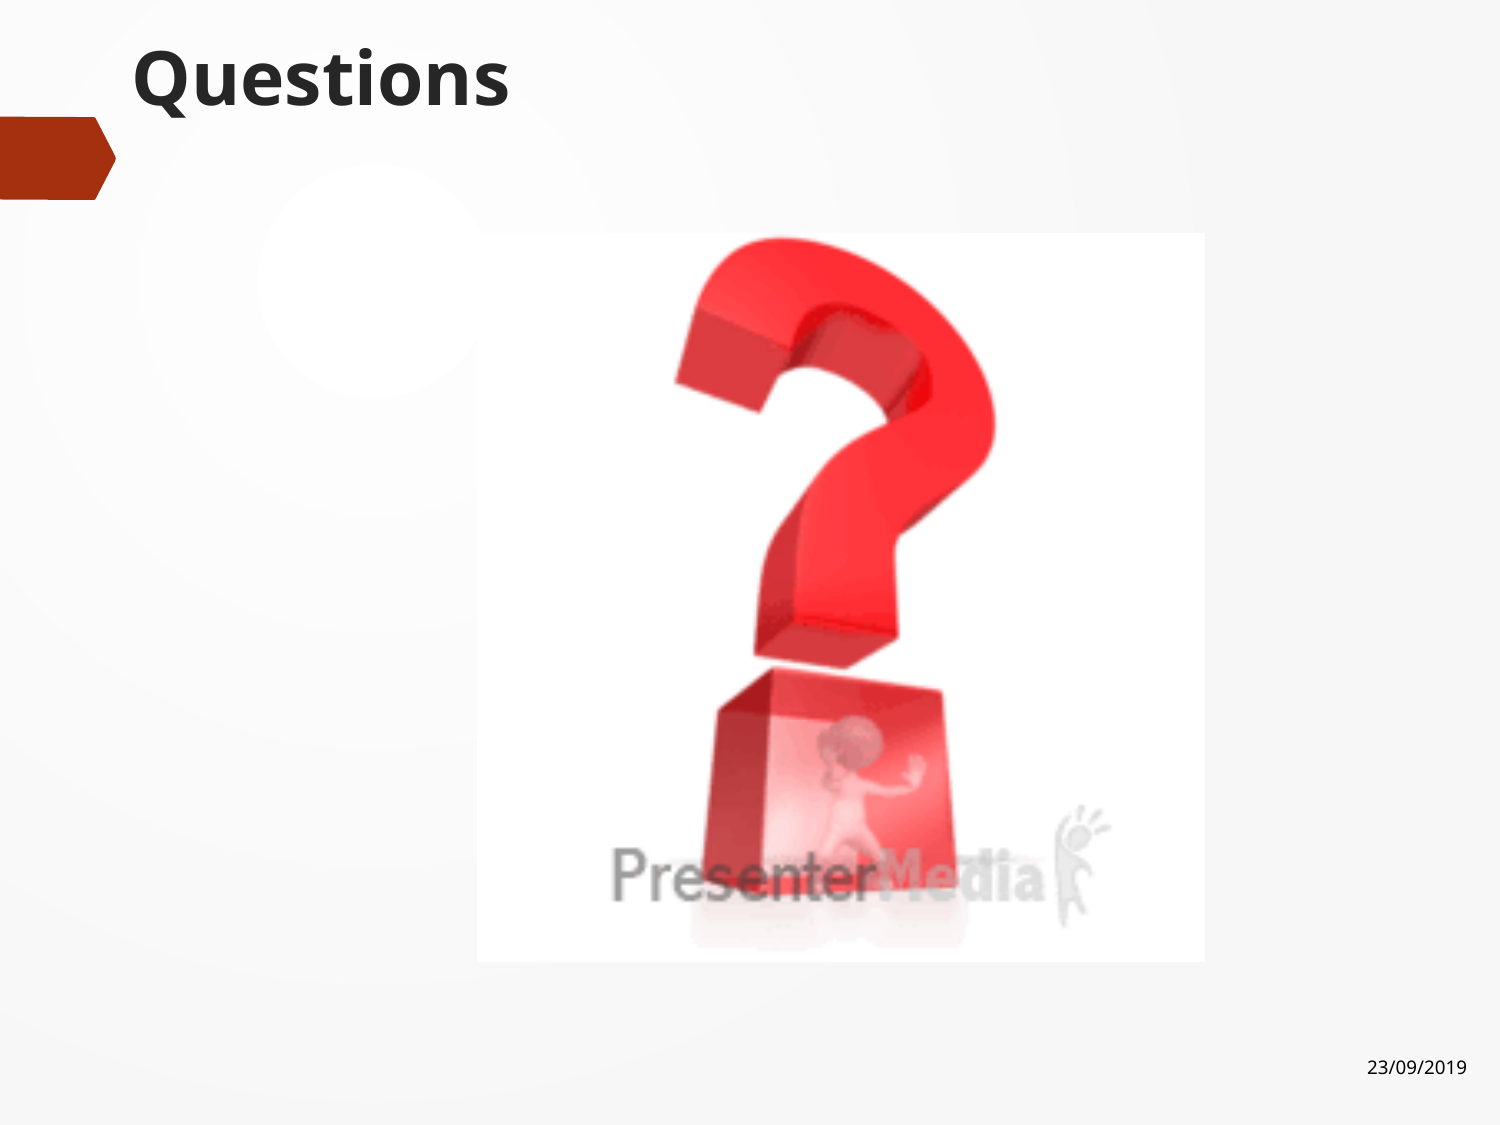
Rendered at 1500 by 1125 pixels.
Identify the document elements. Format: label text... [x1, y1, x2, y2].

title Questions [116, 23, 1483, 158]
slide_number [1260, 1037, 1483, 1098]
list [477, 233, 1206, 962]
